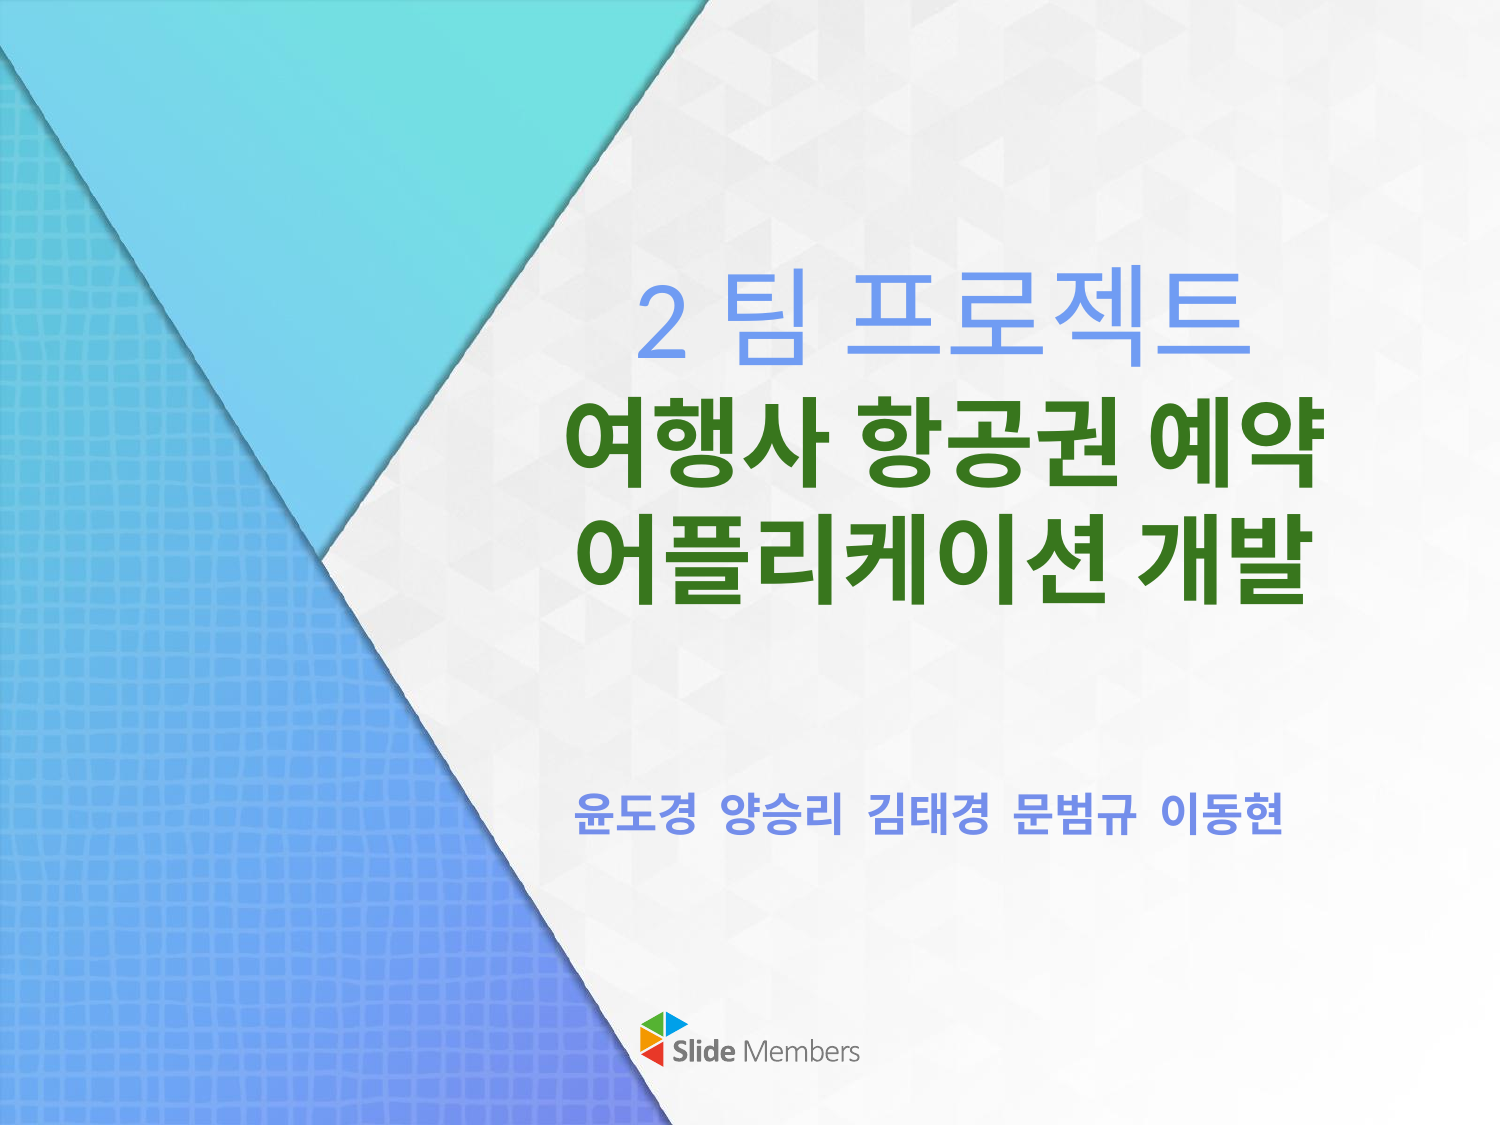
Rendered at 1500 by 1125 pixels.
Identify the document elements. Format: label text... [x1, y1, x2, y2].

text_box 윤도경 양승리 김태경 문범규 이동현 [558, 771, 1500, 857]
title 2팀 프로젝트 여행사 항공권 예약 어플리케이션 개발 [466, 221, 1424, 642]
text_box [640, 1011, 860, 1068]
picture [0, 0, 1500, 1125]
